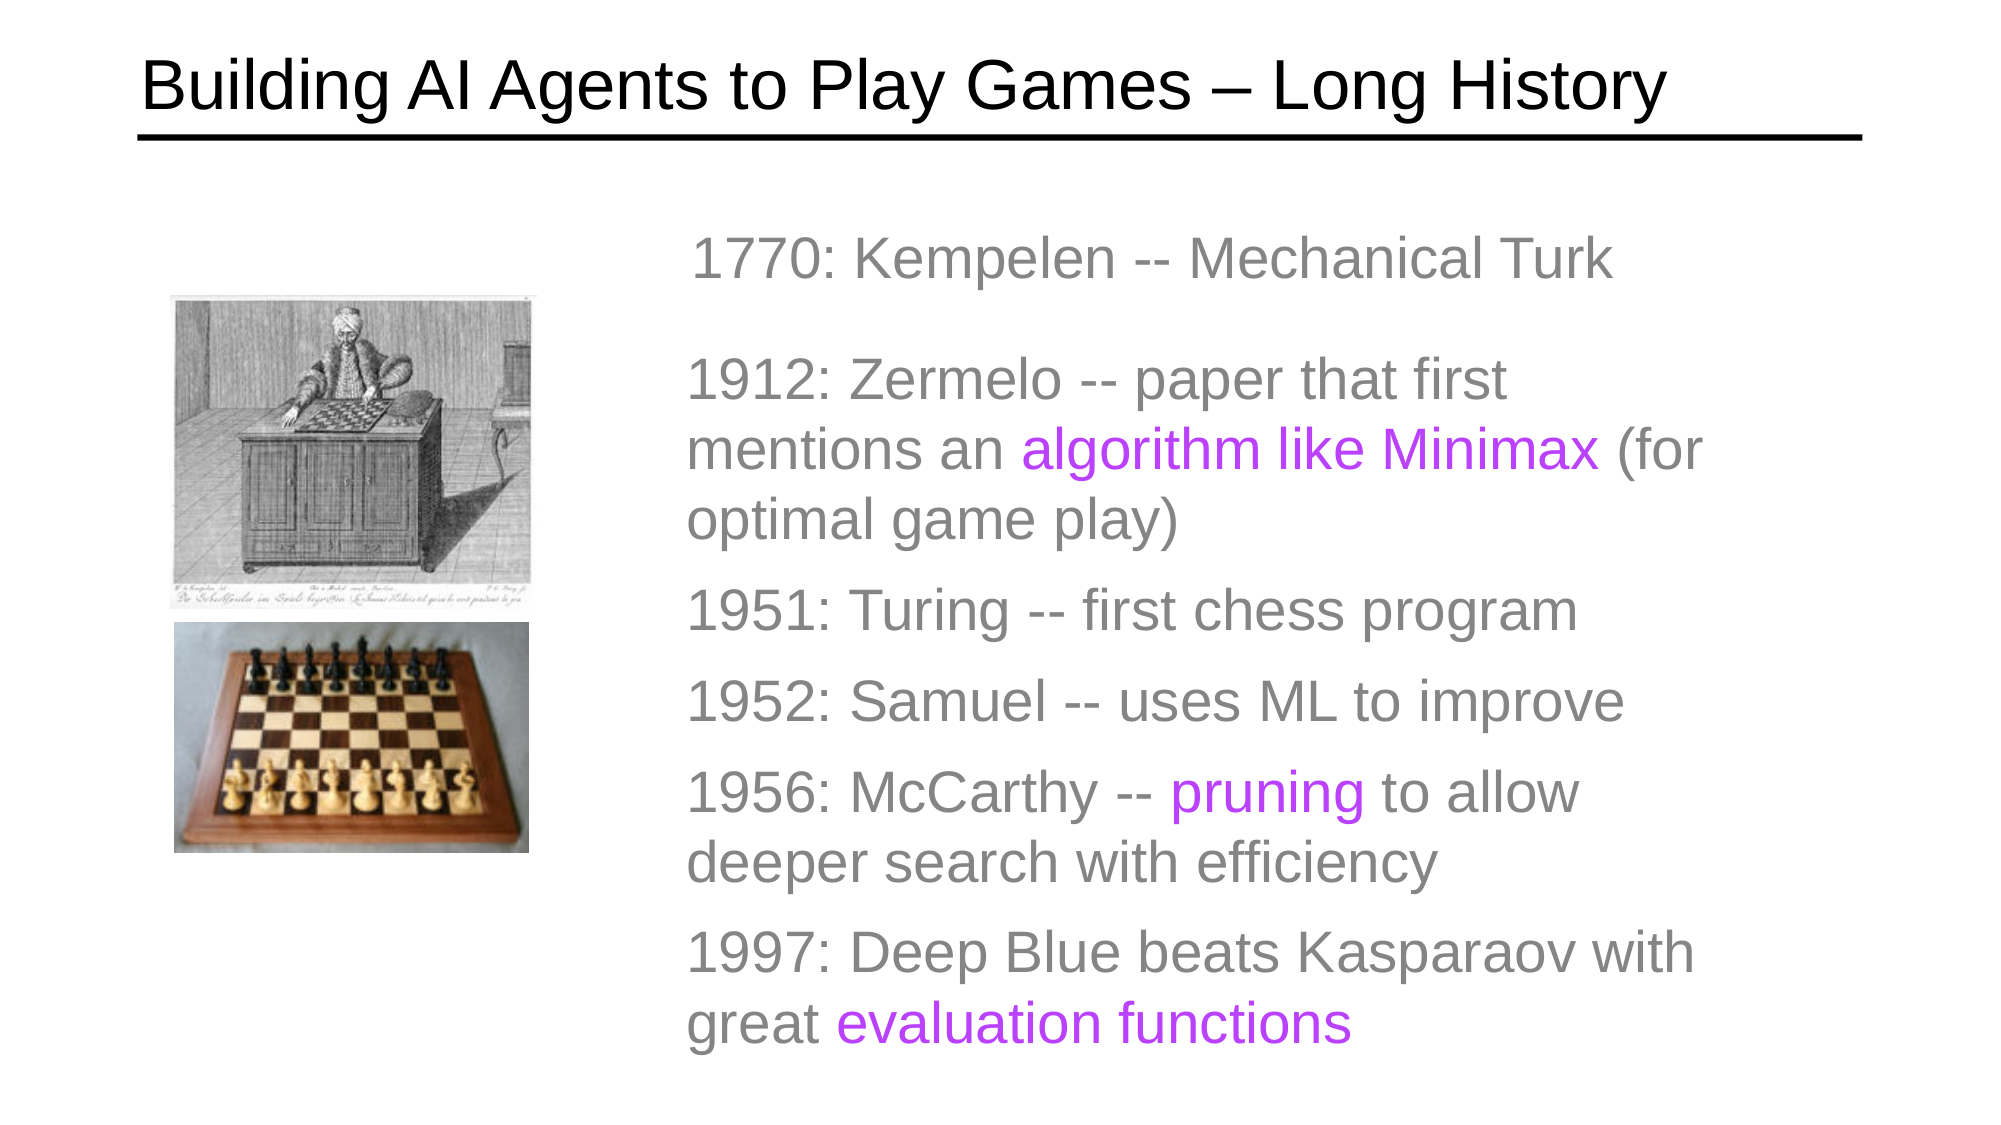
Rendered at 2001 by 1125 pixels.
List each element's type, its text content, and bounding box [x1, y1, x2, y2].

picture [170, 294, 538, 609]
picture [174, 621, 529, 853]
text_box 1770: Kempelen -- Mechanical Turk [685, 214, 1621, 297]
title Building AI Agents to Play Games – Long History [125, 12, 1875, 150]
text_box 1912: Zermelo -- paper that first mentions an algorithm like Minimax (for optimal game play) 1951: Turing -- first chess program 1952: Samuel -- uses ML to improve 1956: McCarthy -- pruning to allow deeper search with efficiency 1997: Deep Blue beats Kasparaov with great evaluation functions [680, 335, 1713, 1061]
